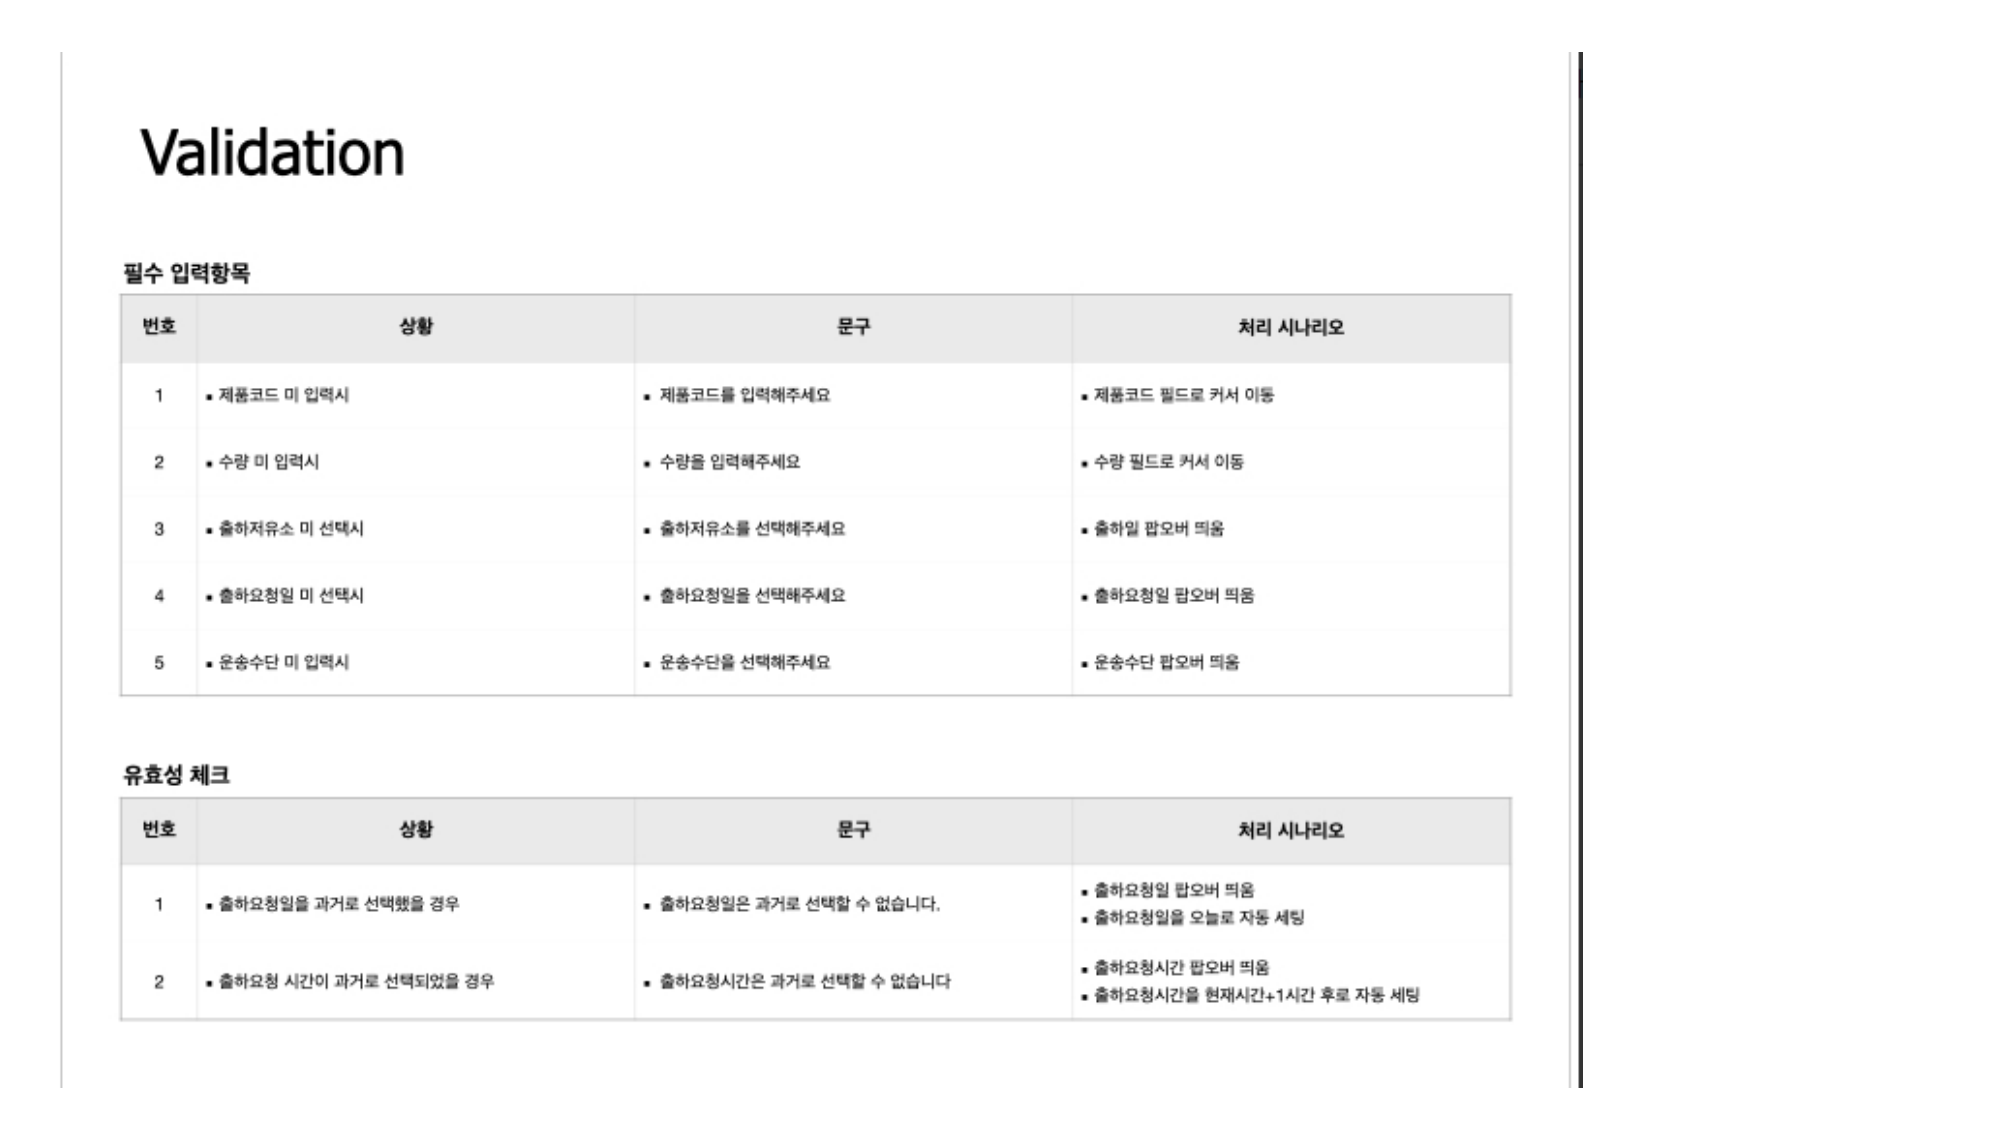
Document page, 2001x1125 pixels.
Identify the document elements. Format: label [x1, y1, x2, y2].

picture [57, 52, 1583, 1088]
